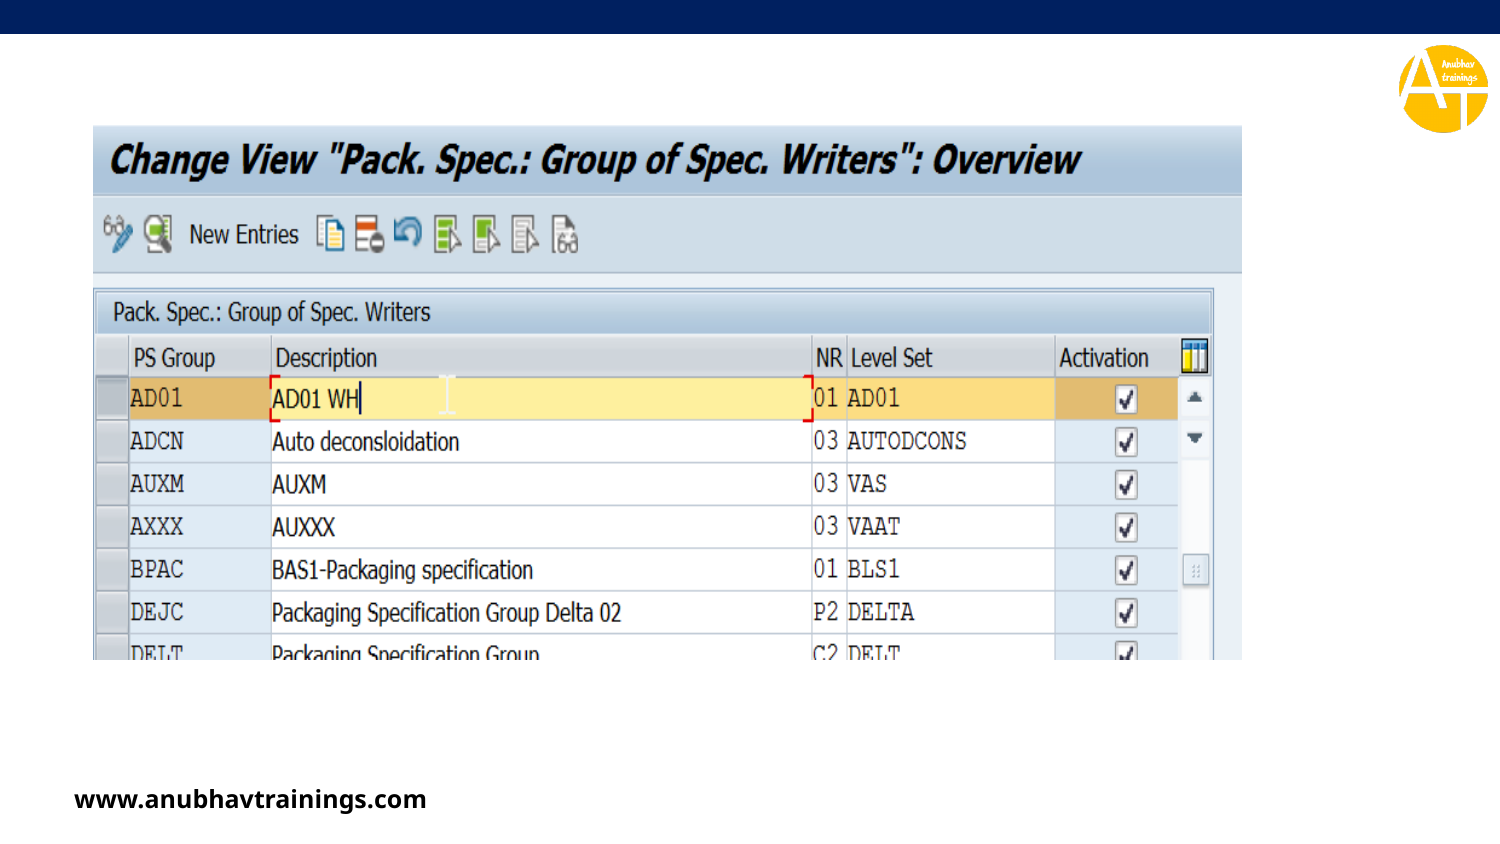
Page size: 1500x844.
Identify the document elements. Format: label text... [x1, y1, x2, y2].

picture [93, 124, 1243, 661]
picture [1390, 39, 1493, 140]
text_box www.anubhavtrainings.com [13, 776, 489, 822]
